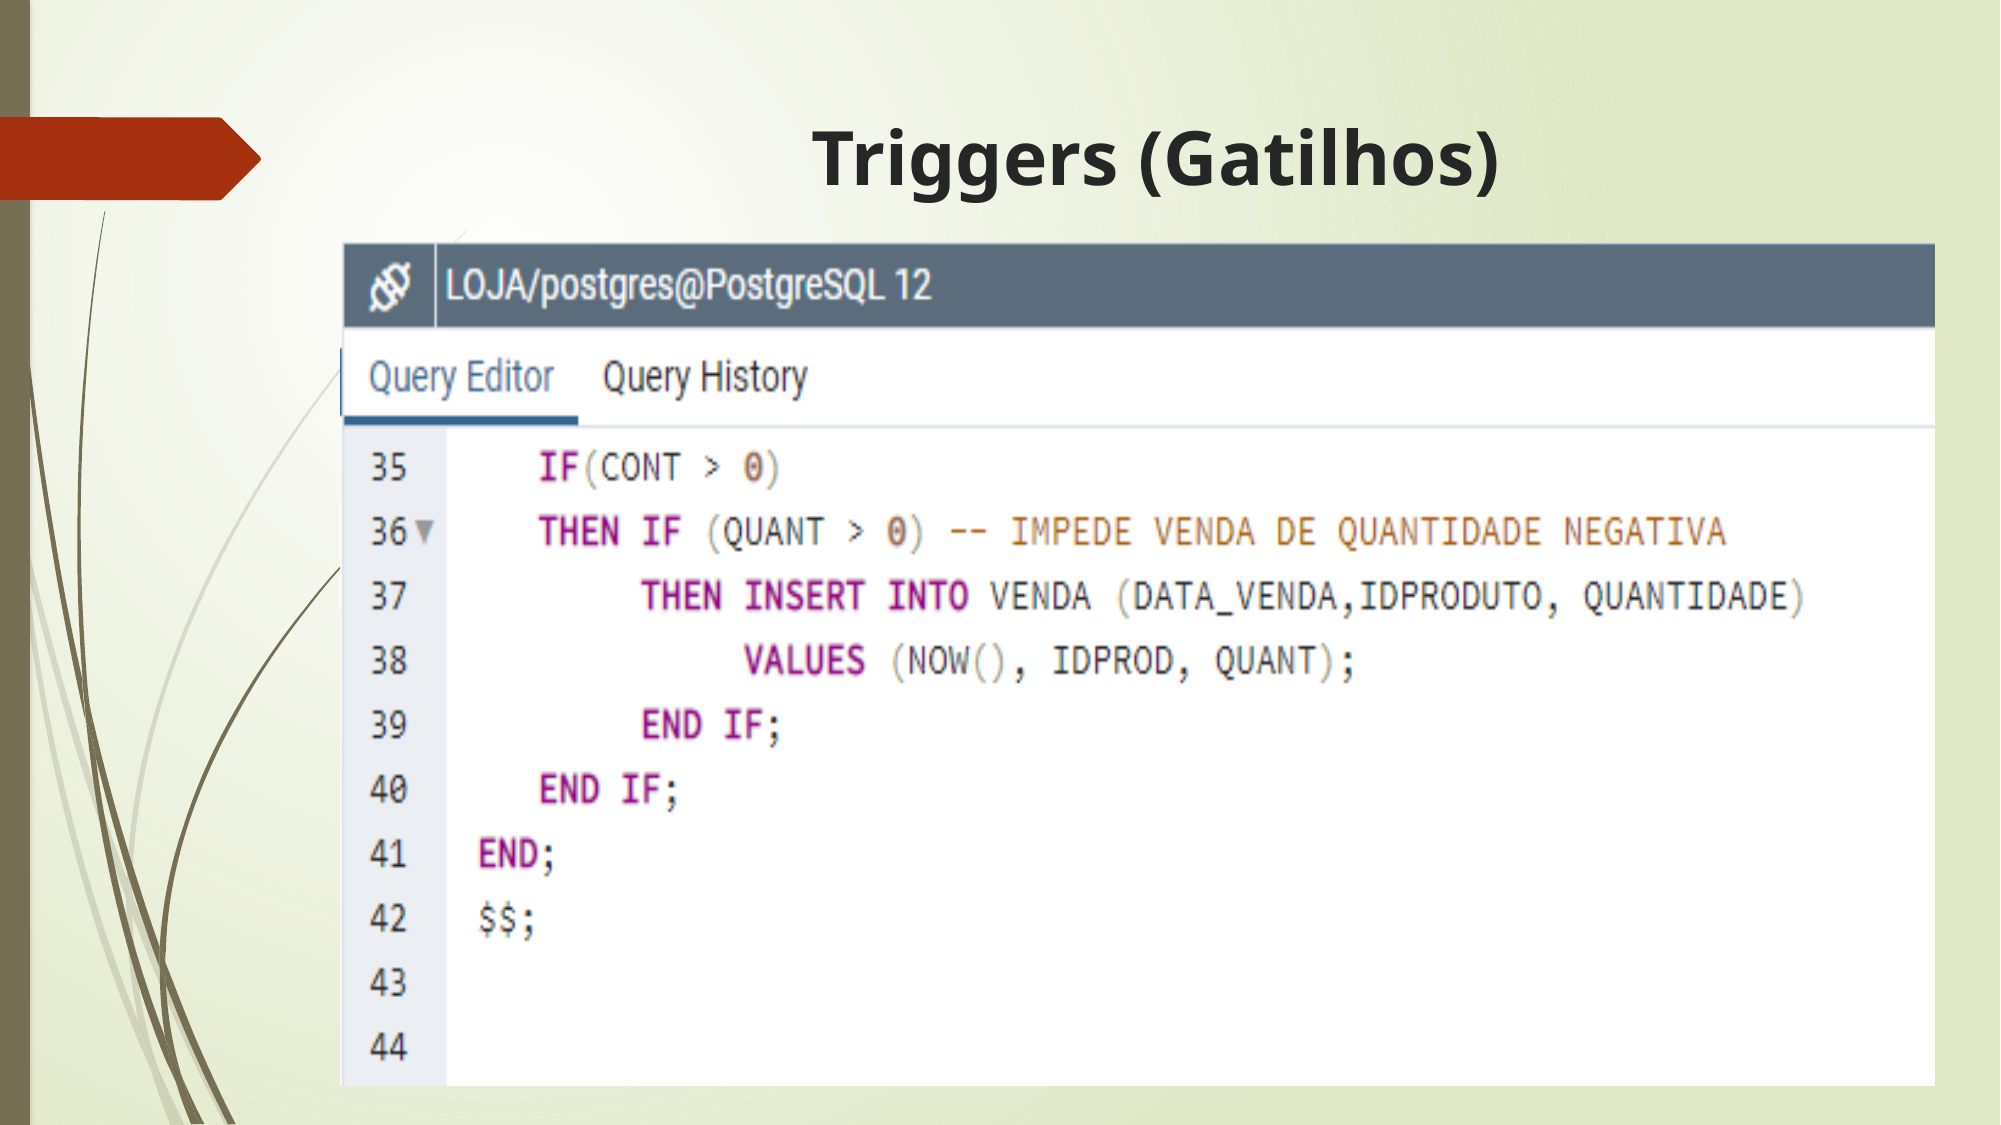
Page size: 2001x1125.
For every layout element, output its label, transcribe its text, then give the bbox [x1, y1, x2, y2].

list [339, 242, 1935, 1086]
title Triggers (Gatilhos) [425, 102, 1888, 242]
